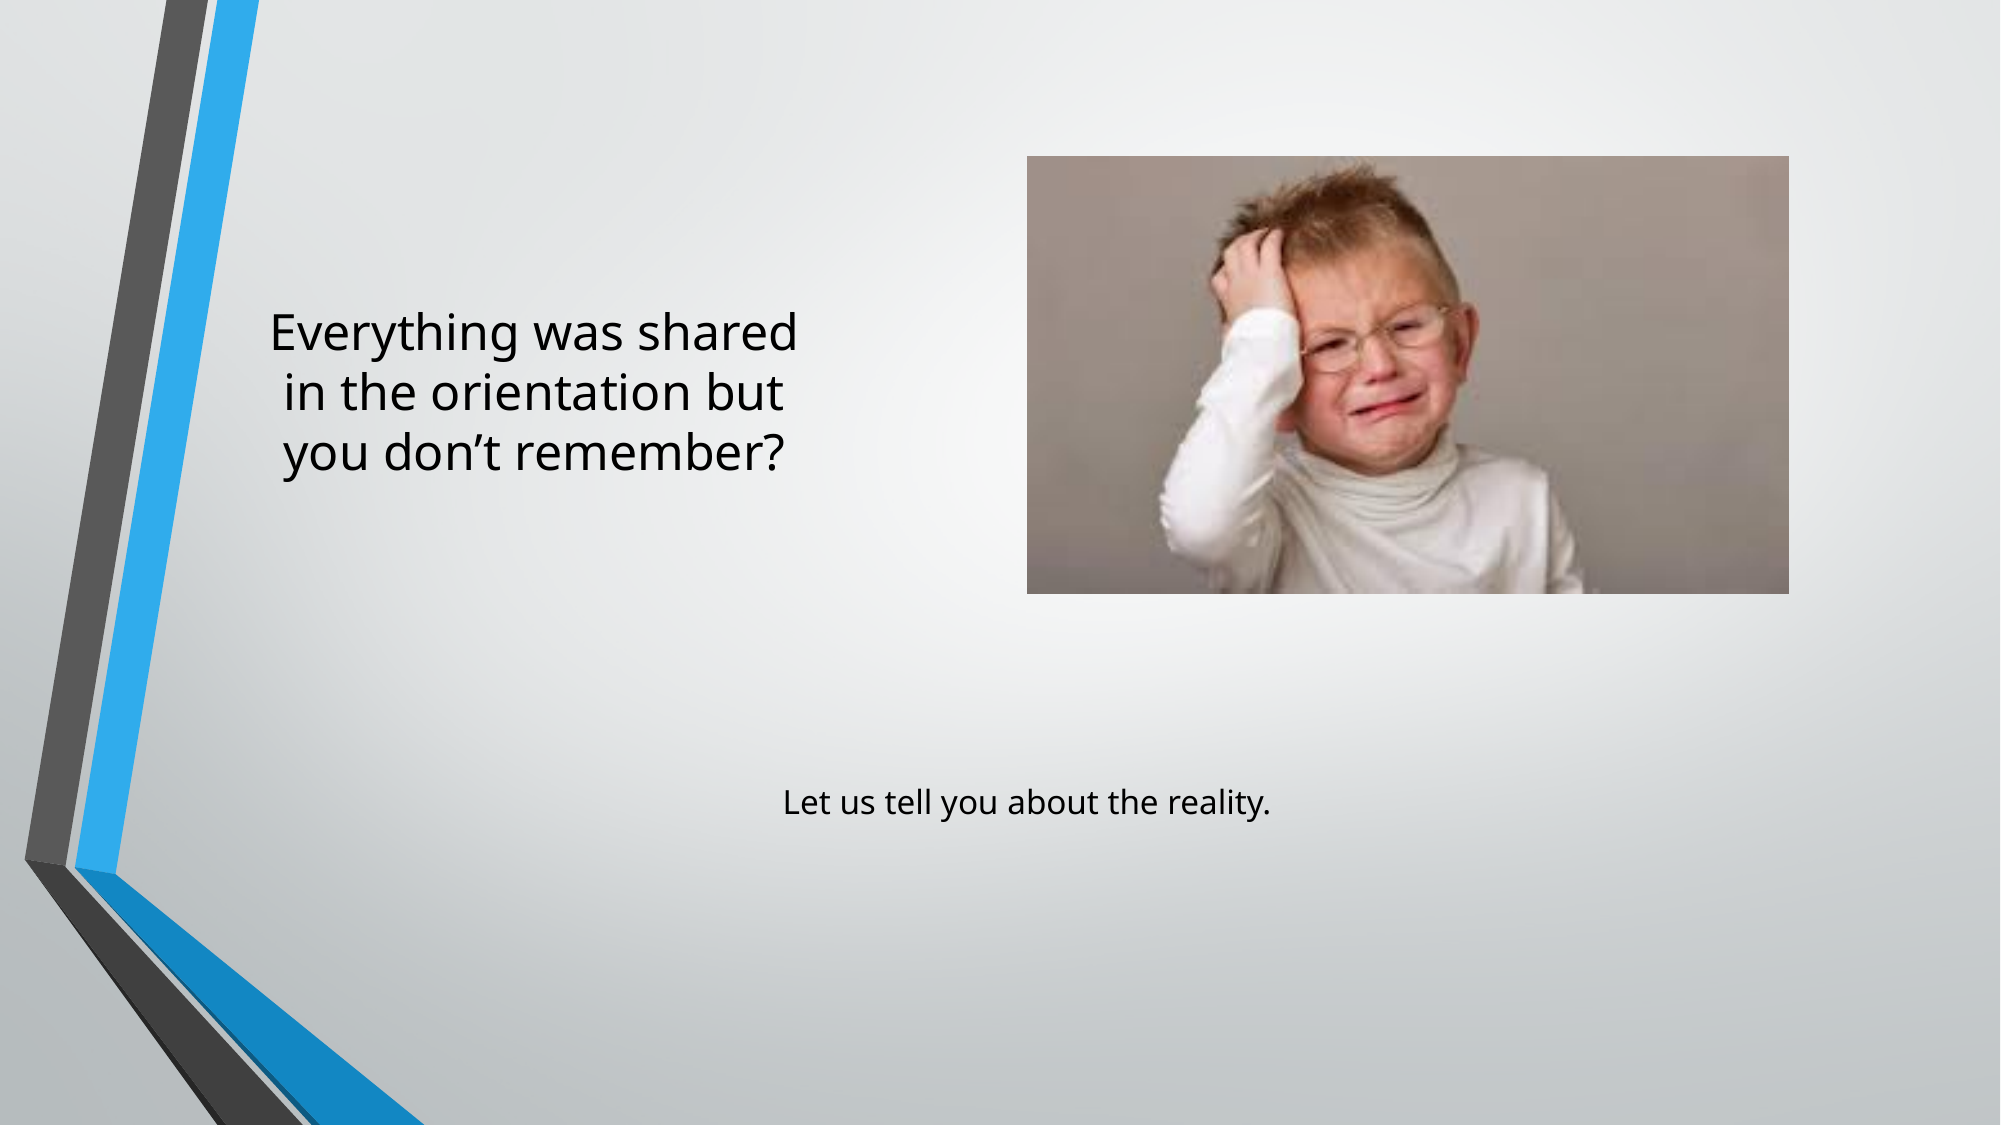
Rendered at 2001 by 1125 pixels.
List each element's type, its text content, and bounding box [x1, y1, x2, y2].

list Let us tell you about the reality. [508, 538, 1547, 1065]
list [1027, 156, 1789, 594]
title Everything was shared in the orientation but you don’t remember? [243, 262, 826, 488]
